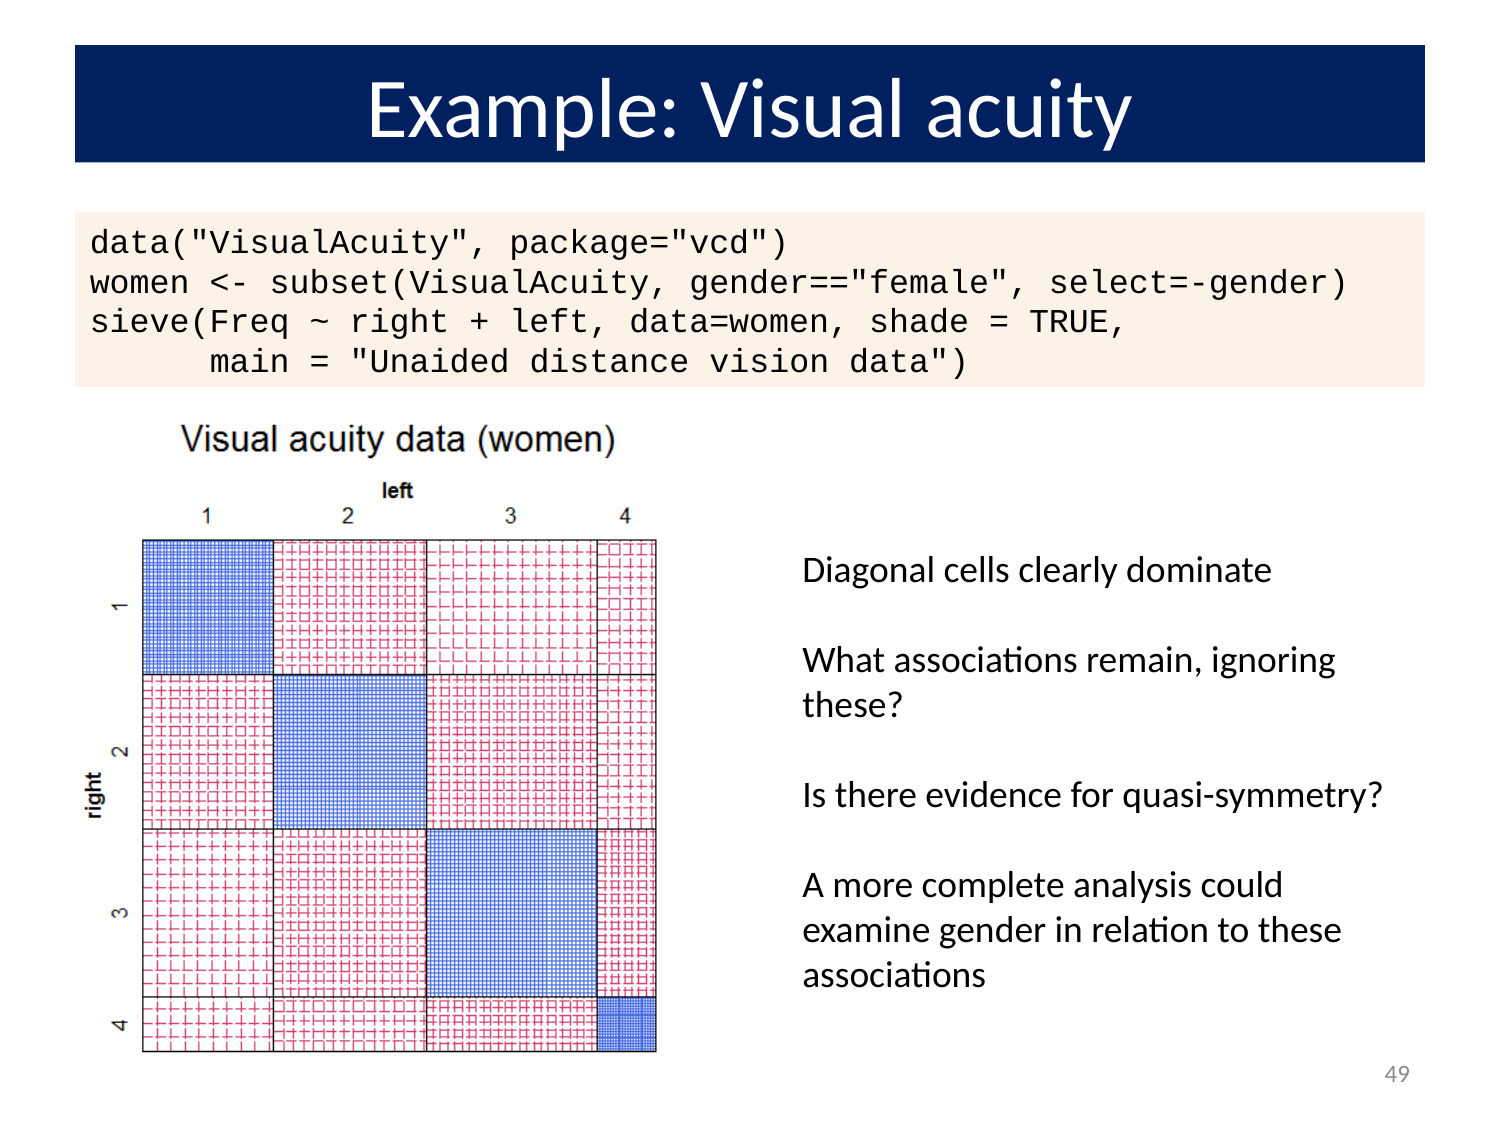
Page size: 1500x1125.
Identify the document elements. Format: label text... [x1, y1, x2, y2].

title Example: Visual acuity [75, 45, 1425, 163]
slide_number 49 [1074, 1042, 1425, 1103]
text_box Diagonal cells clearly dominate What associations remain, ignoring these? Is there evidence for quasi-symmetry? A more complete analysis could examine gender in relation to these associations [787, 537, 1425, 1003]
text_box data("VisualAcuity", package="vcd") women <- subset(VisualAcuity, gender=="female", select=-gender) sieve(Freq ~ right + left, data=women, shade = TRUE, main = "Unaided distance vision data") [74, 212, 1425, 387]
picture [81, 416, 674, 1063]
